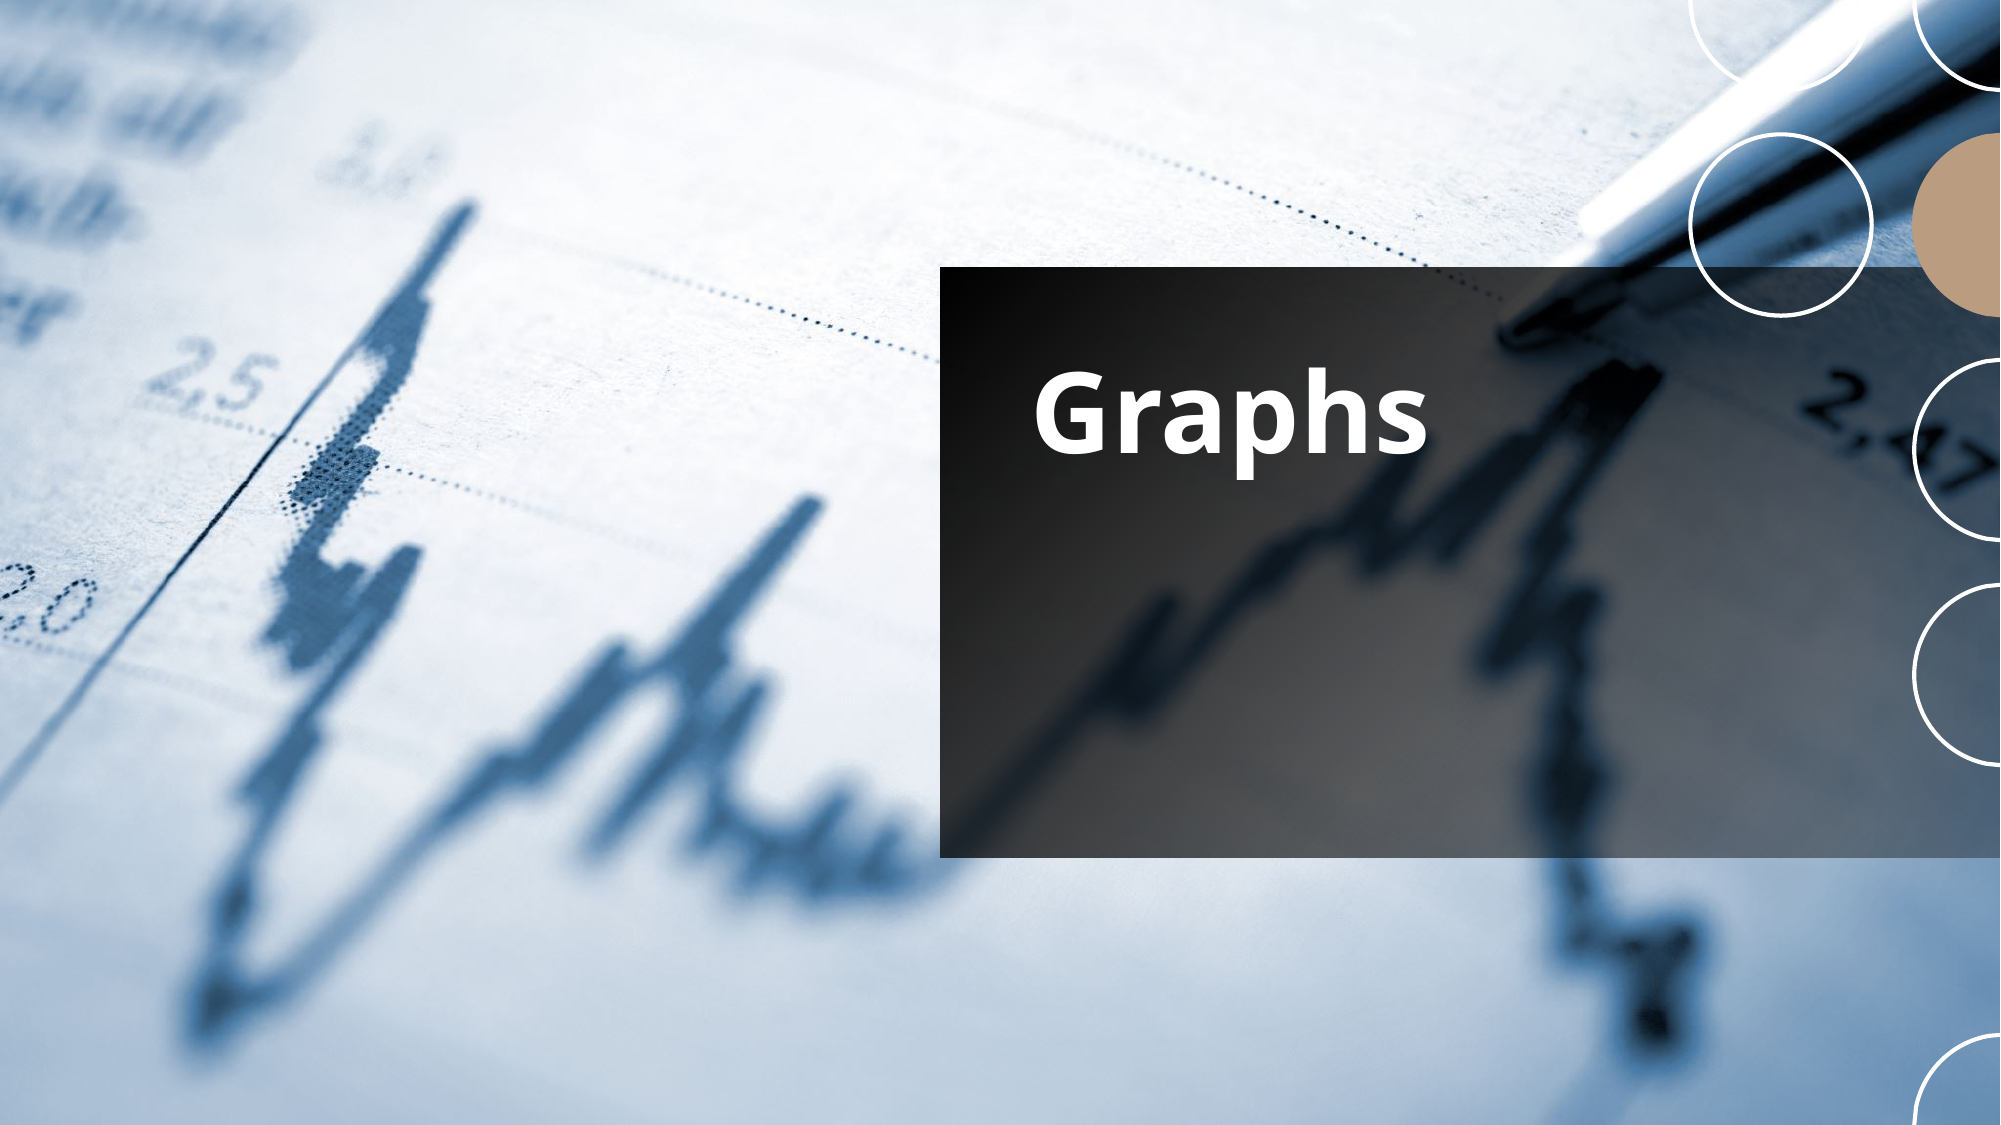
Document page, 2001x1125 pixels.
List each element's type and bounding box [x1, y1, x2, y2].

picture [0, 0, 1688, 1125]
text_box [1688, 0, 2000, 1125]
